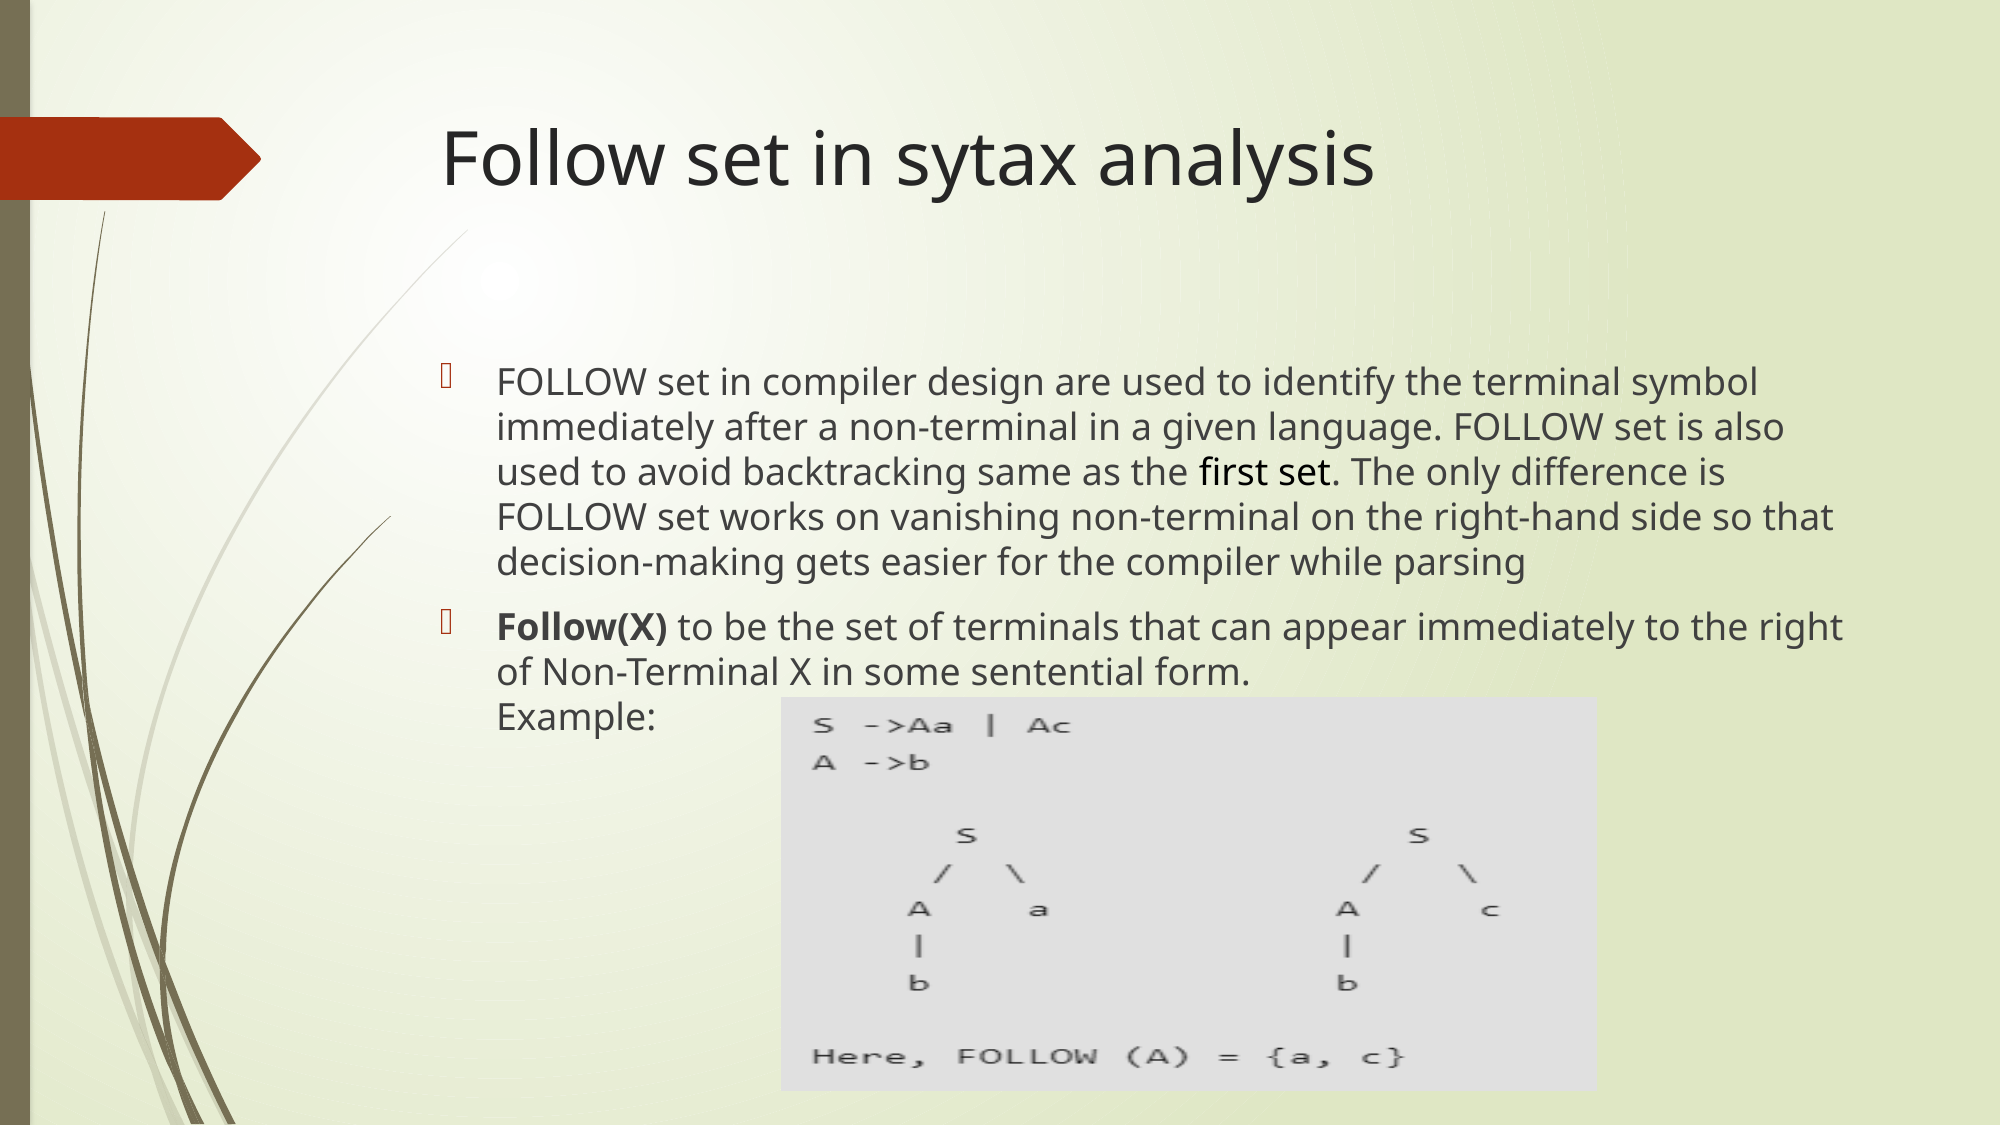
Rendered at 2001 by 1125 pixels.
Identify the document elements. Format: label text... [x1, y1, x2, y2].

list FOLLOW set in compiler design are used to identify the terminal symbol immediately after a non-terminal in a given language. FOLLOW set is also used to avoid backtracking same as the first set. The only difference is FOLLOW set works on vanishing non-terminal on the right-hand side so that decision-making gets easier for the compiler while parsing Follow(X) to be the set of terminals that can appear immediately to the right of Non-Terminal X in some sentential form. Example: [424, 350, 1888, 970]
title Follow set in sytax analysis [425, 102, 1888, 313]
picture [780, 696, 1597, 1091]
